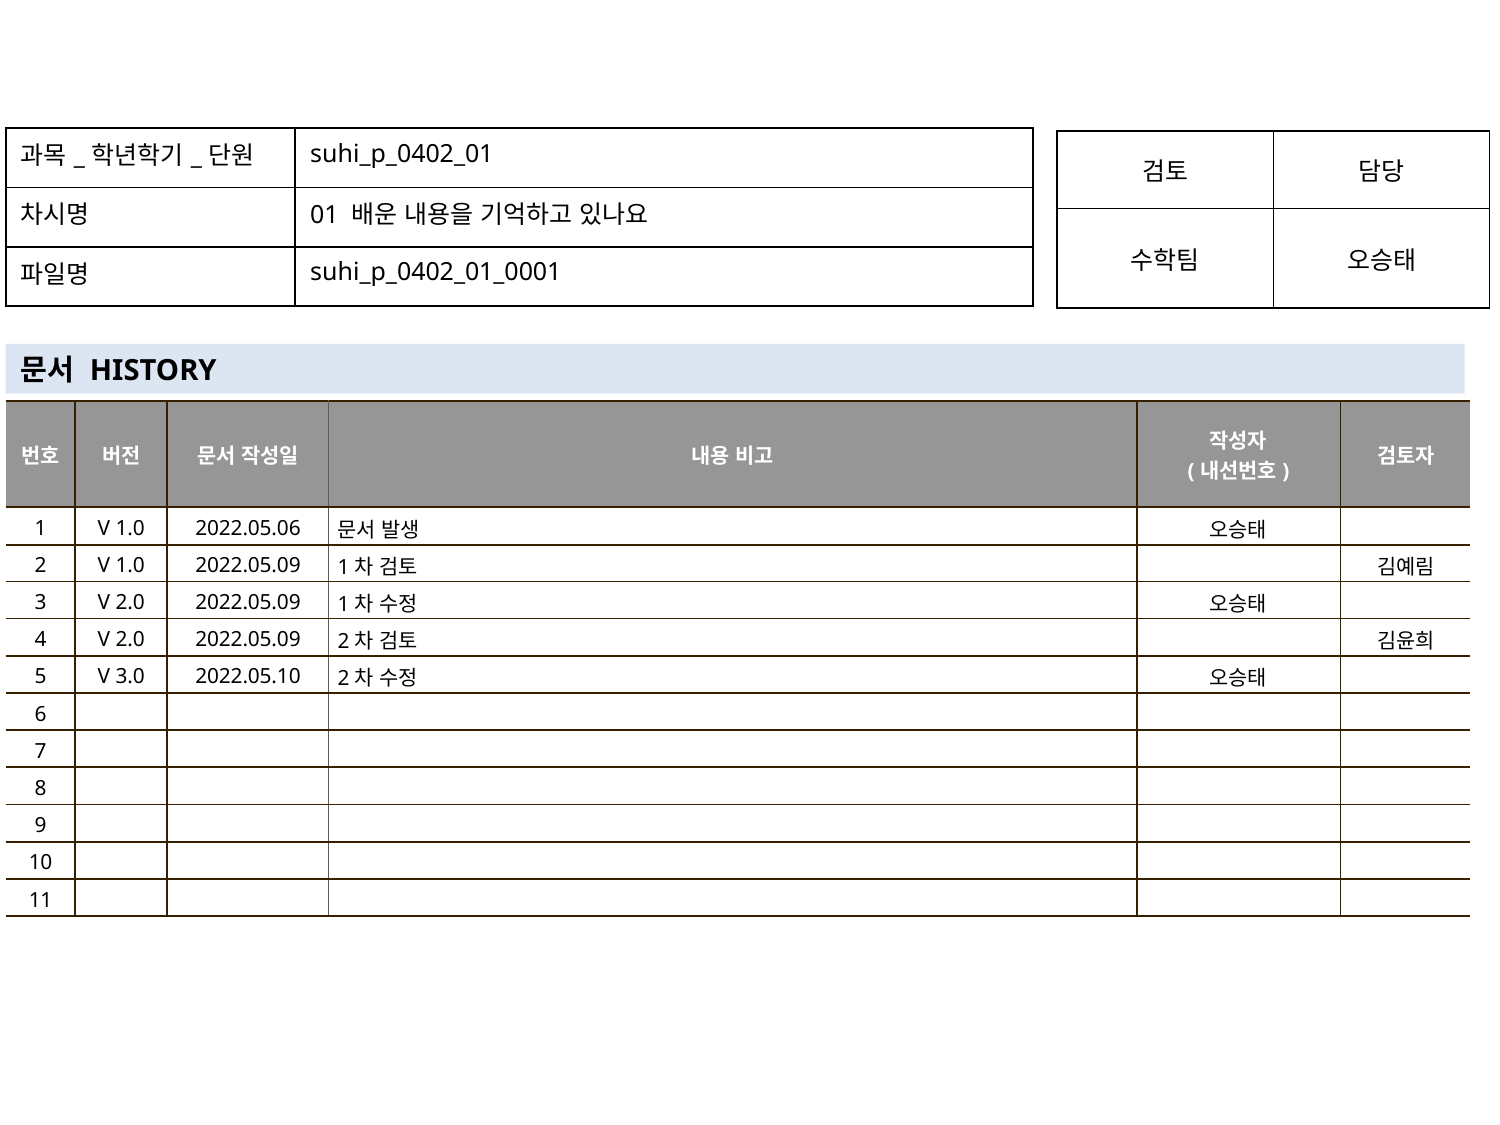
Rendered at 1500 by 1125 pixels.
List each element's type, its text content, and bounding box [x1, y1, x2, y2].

table_cell suhi_p_0402_01_0001 [296, 248, 1032, 305]
table_cell 01 배운 내용을 기억하고 있나요 [296, 188, 1032, 246]
table_cell 2022.05.06 [168, 508, 328, 544]
table_header 검토자 [1341, 402, 1470, 506]
table_cell [1138, 619, 1340, 655]
table_cell [1341, 657, 1470, 692]
table_cell 2차 수정 [329, 657, 1136, 692]
table_cell [329, 843, 1136, 878]
table_cell [1138, 843, 1340, 878]
table_cell 김예림 [1341, 546, 1470, 581]
table_cell 1 [6, 508, 74, 544]
table_cell 11 [6, 880, 74, 915]
table_cell V 3.0 [76, 657, 166, 692]
table_cell [76, 768, 166, 804]
table_cell 2022.05.09 [168, 546, 328, 581]
table_cell [329, 731, 1136, 766]
table_header 내용 비고 [329, 402, 1136, 506]
text_box 문서 HISTORY [5, 343, 1465, 394]
table_cell [1138, 768, 1340, 804]
table_cell 4 [6, 619, 74, 655]
table_cell [1341, 508, 1470, 544]
table_cell 수학팀 [1058, 209, 1273, 307]
table_cell 2022.05.10 [168, 657, 328, 692]
table_cell [168, 880, 328, 915]
table_cell 2 [6, 546, 74, 581]
table_cell [168, 805, 328, 841]
table_cell [168, 843, 328, 878]
table_cell 10 [6, 843, 74, 878]
table_cell 8 [6, 768, 74, 804]
table_cell [1341, 843, 1470, 878]
table_cell [1341, 805, 1470, 841]
table_cell 1차 수정 [329, 582, 1136, 618]
table_cell 오승태 [1138, 582, 1340, 618]
table_header 과목_학년학기_단원 [7, 129, 294, 187]
table_cell 2차 검토 [329, 619, 1136, 655]
table_cell [329, 768, 1136, 804]
table_cell 2022.05.09 [168, 619, 328, 655]
table_cell V 2.0 [76, 619, 166, 655]
table_cell V 2.0 [76, 582, 166, 618]
table_cell V 1.0 [76, 546, 166, 581]
table_cell [76, 731, 166, 766]
table_cell [1138, 694, 1340, 729]
table_cell [1138, 805, 1340, 841]
table_cell [1341, 731, 1470, 766]
table_cell 3 [6, 582, 74, 618]
table_cell 1차 검토 [329, 546, 1136, 581]
table_cell [168, 694, 328, 729]
table_cell [1341, 768, 1470, 804]
table_cell [168, 731, 328, 766]
table_cell [1341, 582, 1470, 618]
table_cell 문서 발생 [329, 508, 1136, 544]
table_header 검토 [1058, 132, 1273, 208]
table_cell [329, 880, 1136, 915]
table_cell [76, 805, 166, 841]
table_cell [1341, 694, 1470, 729]
table_header suhi_p_0402_01 [296, 129, 1032, 187]
table_cell 7 [6, 731, 74, 766]
table_cell [1341, 880, 1470, 915]
table_cell [329, 694, 1136, 729]
table_cell 오승태 [1274, 209, 1489, 307]
table_header 번호 [6, 402, 74, 506]
table_cell [1138, 731, 1340, 766]
table_cell [1138, 880, 1340, 915]
table_cell [1138, 546, 1340, 581]
table_cell 차시명 [7, 188, 294, 246]
table_header 작성자 (내선번호) [1138, 402, 1340, 506]
table_cell V 1.0 [76, 508, 166, 544]
table_cell 오승태 [1138, 657, 1340, 692]
table_cell [76, 880, 166, 915]
table_cell 6 [6, 694, 74, 729]
table_header 문서 작성일 [168, 402, 328, 506]
table_cell 파일명 [7, 248, 294, 305]
table_cell [76, 843, 166, 878]
table_cell [168, 768, 328, 804]
table_cell 오승태 [1138, 508, 1340, 544]
table_header 담당 [1274, 132, 1489, 208]
table_cell [329, 805, 1136, 841]
table_cell 2022.05.09 [168, 582, 328, 618]
table_cell [76, 694, 166, 729]
table_cell 5 [6, 657, 74, 692]
table_header 버전 [76, 402, 166, 506]
table_cell 9 [6, 805, 74, 841]
table_cell 김윤희 [1341, 619, 1470, 655]
